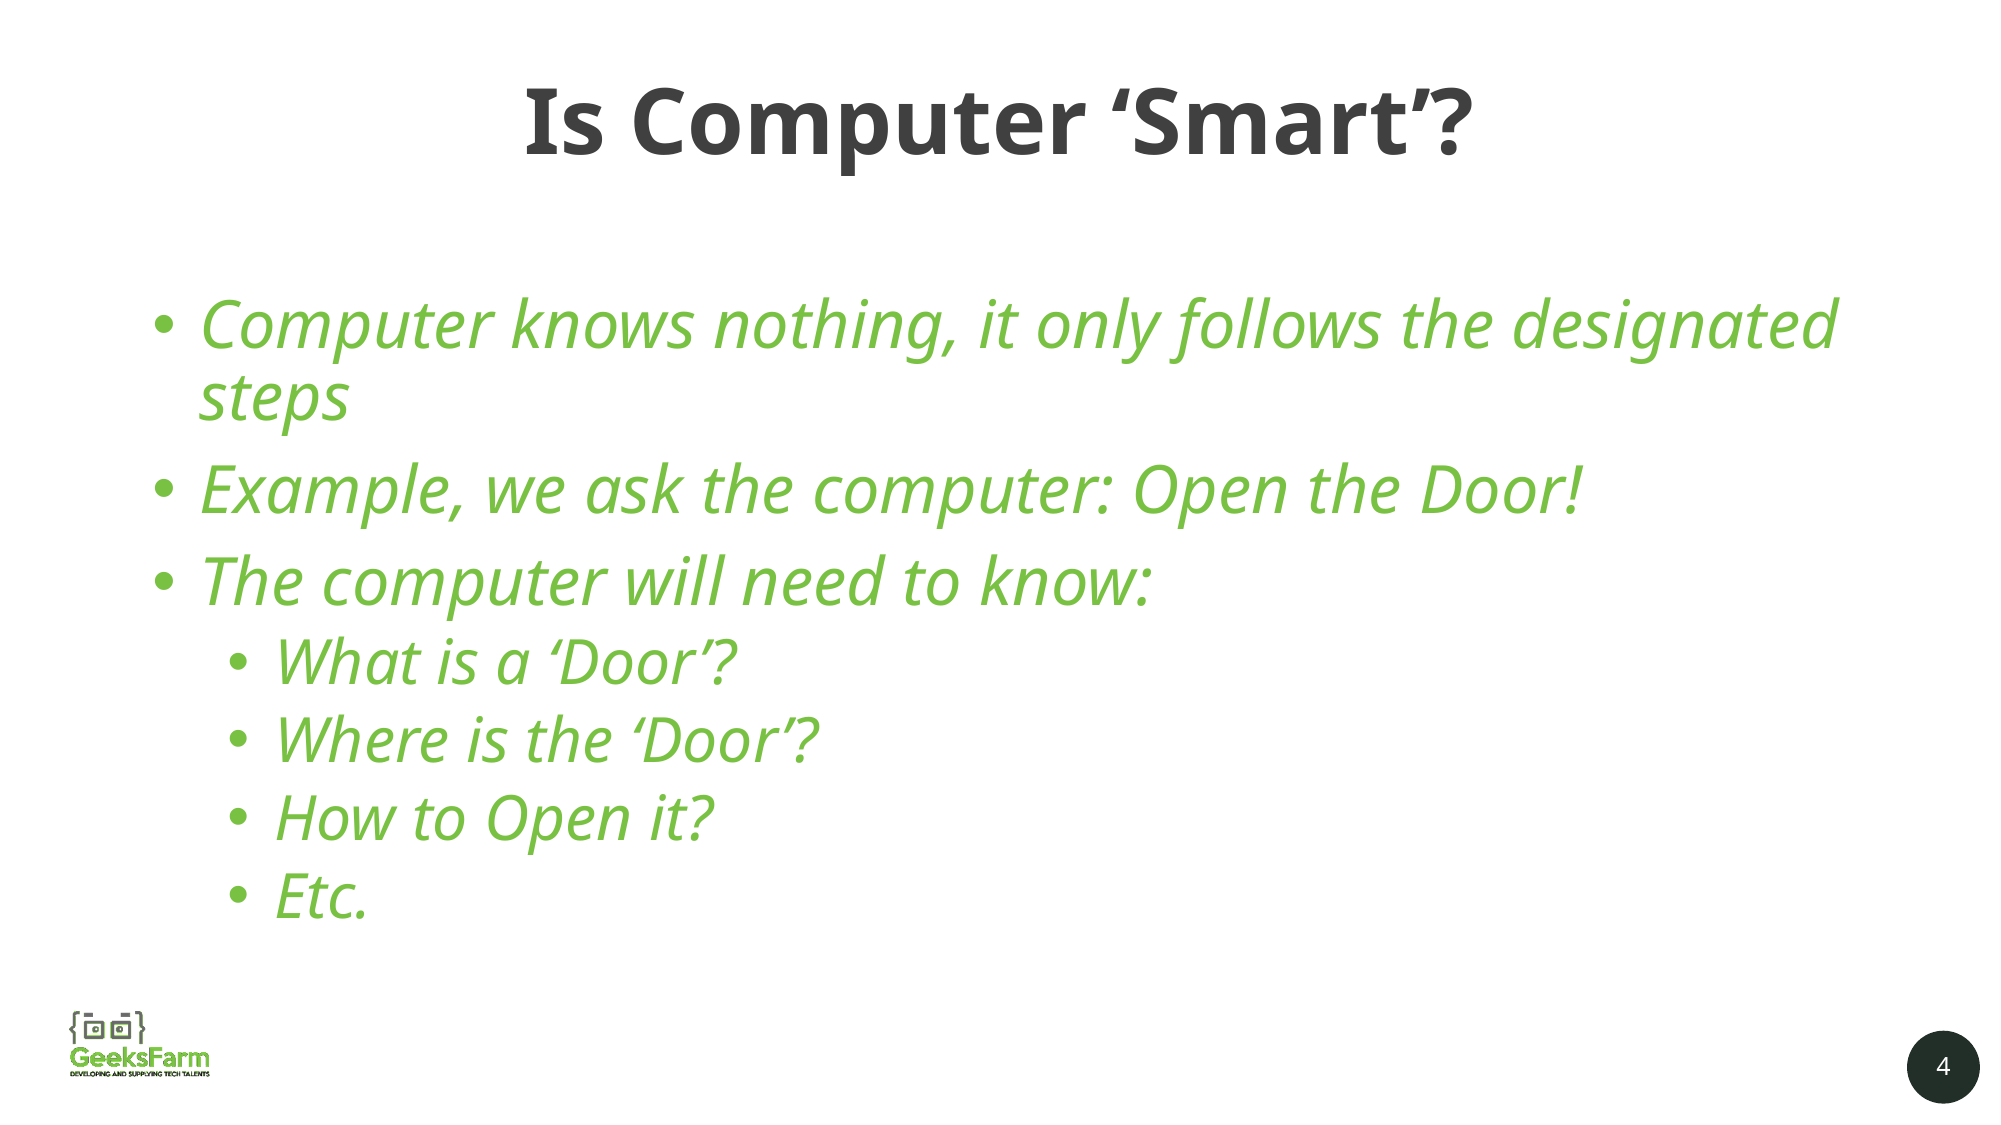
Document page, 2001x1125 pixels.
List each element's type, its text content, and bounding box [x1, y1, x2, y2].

title Is Computer ‘Smart’? [137, 56, 1863, 193]
list Computer knows nothing, it only follows the designated steps Example, we ask the computer: Open the Door! The computer will need to know: What is a ‘Door’? Where is the ‘Door’? How to Open it? Etc. [137, 283, 1863, 1008]
slide_number 4 [1893, 1037, 1994, 1098]
text_box [1921, 1029, 1966, 1037]
text_box [1922, 1098, 1965, 1105]
picture [69, 1011, 210, 1078]
